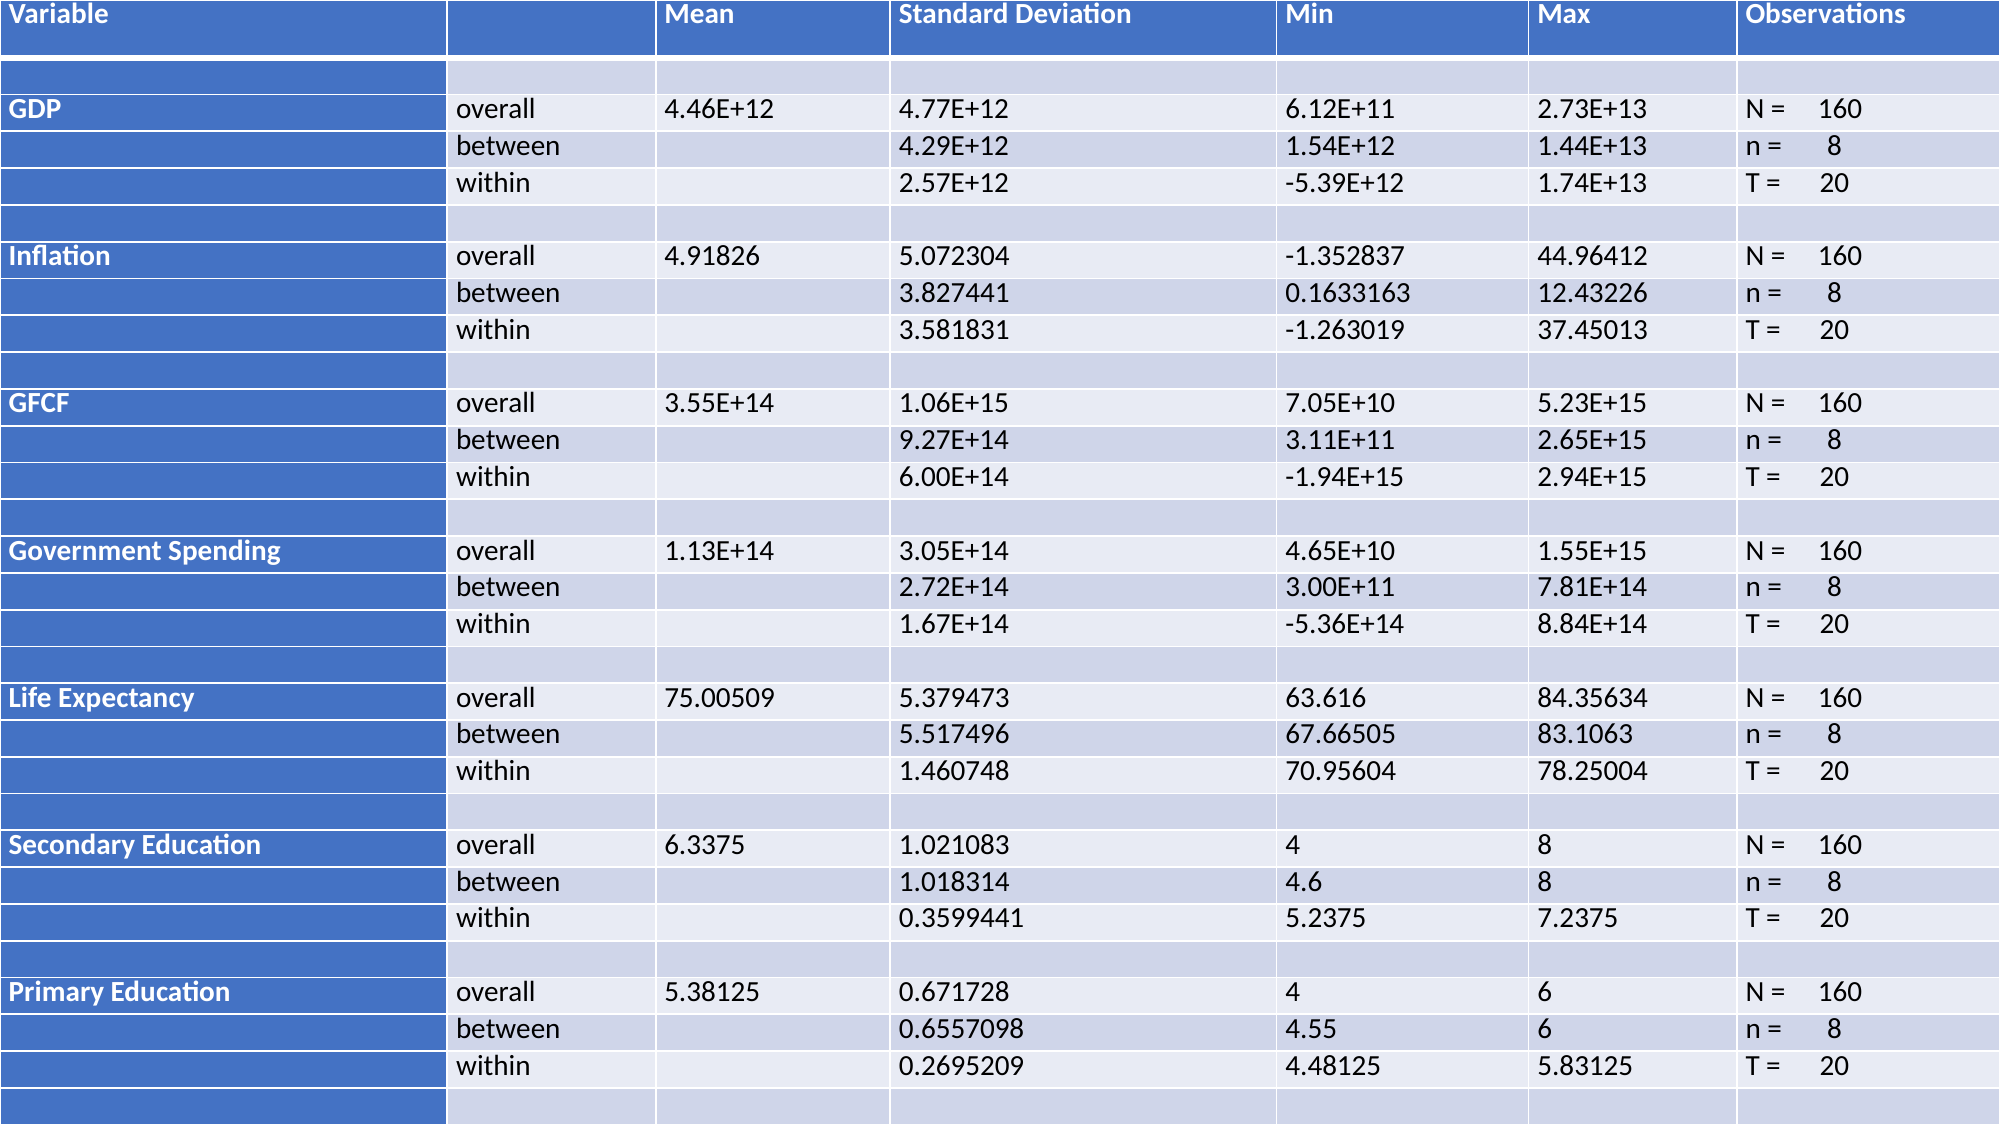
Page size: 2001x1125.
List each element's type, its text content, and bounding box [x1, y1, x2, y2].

table_cell 1.44E+13 [1529, 132, 1736, 167]
table_cell N = 160 [1738, 95, 1999, 130]
table_cell N = 160 [1738, 243, 1999, 278]
table_cell 0.6557098 [891, 1015, 1276, 1050]
table_cell [891, 206, 1276, 241]
table_cell within [448, 1052, 655, 1087]
table_cell 2.72E+14 [891, 574, 1276, 609]
table_cell [1, 500, 446, 535]
table_cell overall [448, 537, 655, 572]
table_cell between [448, 132, 655, 167]
table_cell -5.39E+12 [1277, 169, 1528, 204]
table_cell 2.57E+12 [891, 169, 1276, 204]
table_cell [891, 61, 1276, 94]
table_cell 70.95604 [1277, 758, 1528, 793]
table_cell n = 8 [1738, 721, 1999, 756]
table_cell [1, 758, 446, 793]
table_cell n = 8 [1738, 1015, 1999, 1050]
table_cell 4 [1277, 831, 1528, 866]
table_cell 5.38125 [657, 978, 889, 1013]
table_cell n = 8 [1738, 132, 1999, 167]
table_header [448, 1, 655, 55]
table_cell 6.00E+14 [891, 463, 1276, 498]
table_cell Secondary Education [1, 831, 446, 866]
table_cell n = 8 [1738, 427, 1999, 462]
table_cell within [448, 905, 655, 940]
table_cell T = 20 [1738, 463, 1999, 498]
table_cell T = 20 [1738, 1052, 1999, 1087]
table_cell [1277, 1089, 1528, 1124]
table_cell [1738, 942, 1999, 977]
table_cell 3.00E+11 [1277, 574, 1528, 609]
table_cell 5.379473 [891, 684, 1276, 719]
table_cell [1, 1089, 446, 1124]
table_cell 12.43226 [1529, 279, 1736, 314]
table_cell [891, 353, 1276, 388]
table_cell [1, 905, 446, 940]
table_cell [448, 942, 655, 977]
table_cell [1529, 647, 1736, 682]
table_cell [448, 794, 655, 829]
table_cell 1.021083 [891, 831, 1276, 866]
table_cell between [448, 721, 655, 756]
table_cell [1, 463, 446, 498]
table_cell 8 [1529, 831, 1736, 866]
table_header Max [1529, 1, 1736, 55]
table_cell 1.74E+13 [1529, 169, 1736, 204]
table_cell 4.77E+12 [891, 95, 1276, 130]
table_cell 0.3599441 [891, 905, 1276, 940]
table_cell [1529, 1089, 1736, 1124]
table_cell [1738, 794, 1999, 829]
table_cell [1, 427, 446, 462]
table_cell 4 [1277, 978, 1528, 1013]
table_cell within [448, 611, 655, 646]
table_cell [657, 61, 889, 94]
table_cell 1.55E+15 [1529, 537, 1736, 572]
table_cell [1, 279, 446, 314]
table_cell -1.94E+15 [1277, 463, 1528, 498]
table_cell [1738, 1089, 1999, 1124]
table_cell [891, 647, 1276, 682]
table_cell [448, 500, 655, 535]
table_cell 9.27E+14 [891, 427, 1276, 462]
table_cell [657, 279, 889, 314]
table_cell [657, 500, 889, 535]
table_cell [657, 427, 889, 462]
table_cell [1529, 942, 1736, 977]
table_cell N = 160 [1738, 390, 1999, 425]
table_cell 6.12E+11 [1277, 95, 1528, 130]
table_cell [891, 794, 1276, 829]
table_cell 8 [1529, 868, 1736, 903]
table_cell 3.11E+11 [1277, 427, 1528, 462]
table_cell [657, 169, 889, 204]
table_cell between [448, 279, 655, 314]
table_cell [1, 574, 446, 609]
table_cell n = 8 [1738, 574, 1999, 609]
table_cell 2.65E+15 [1529, 427, 1736, 462]
table_cell [448, 353, 655, 388]
table_cell 1.54E+12 [1277, 132, 1528, 167]
table_cell [1, 169, 446, 204]
table_cell 7.2375 [1529, 905, 1736, 940]
table_cell within [448, 463, 655, 498]
table_cell [657, 1089, 889, 1124]
table_cell [657, 1015, 889, 1050]
table_cell 0.671728 [891, 978, 1276, 1013]
table_cell N = 160 [1738, 978, 1999, 1013]
table_header Standard Deviation [891, 1, 1276, 55]
table_cell within [448, 316, 655, 351]
table_cell T = 20 [1738, 169, 1999, 204]
table_header Mean [657, 1, 889, 55]
table_cell overall [448, 95, 655, 130]
table_cell [657, 132, 889, 167]
table_cell T = 20 [1738, 316, 1999, 351]
table_cell [1529, 206, 1736, 241]
table_cell 5.23E+15 [1529, 390, 1736, 425]
table_cell Government Spending [1, 537, 446, 572]
table_cell [1, 132, 446, 167]
table_cell 7.05E+10 [1277, 390, 1528, 425]
table_cell [1277, 794, 1528, 829]
table_cell 1.018314 [891, 868, 1276, 903]
table_cell 0.1633163 [1277, 279, 1528, 314]
table_cell -5.36E+14 [1277, 611, 1528, 646]
table_cell [657, 905, 889, 940]
table_cell 44.96412 [1529, 243, 1736, 278]
table_cell [1738, 206, 1999, 241]
table_cell [1277, 61, 1528, 94]
table_cell [448, 206, 655, 241]
table_cell n = 8 [1738, 279, 1999, 314]
table_cell 2.73E+13 [1529, 95, 1736, 130]
table_cell [657, 794, 889, 829]
table_cell [891, 1089, 1276, 1124]
table_cell [657, 353, 889, 388]
table_cell 75.00509 [657, 684, 889, 719]
table_cell overall [448, 684, 655, 719]
table_cell [448, 647, 655, 682]
table_cell within [448, 758, 655, 793]
table_cell 4.48125 [1277, 1052, 1528, 1087]
table_cell 3.581831 [891, 316, 1276, 351]
table_cell [657, 463, 889, 498]
table_cell N = 160 [1738, 684, 1999, 719]
table_cell 6.3375 [657, 831, 889, 866]
table_cell [1277, 353, 1528, 388]
table_cell [891, 500, 1276, 535]
table_cell [657, 758, 889, 793]
table_cell 5.517496 [891, 721, 1276, 756]
table_cell 3.55E+14 [657, 390, 889, 425]
table_cell T = 20 [1738, 758, 1999, 793]
table_cell 67.66505 [1277, 721, 1528, 756]
table_cell 83.1063 [1529, 721, 1736, 756]
table_cell 5.072304 [891, 243, 1276, 278]
table_cell T = 20 [1738, 611, 1999, 646]
table_cell [448, 61, 655, 94]
table_cell [1, 721, 446, 756]
table_header Variable [1, 1, 446, 55]
table_cell 4.29E+12 [891, 132, 1276, 167]
table_cell [891, 942, 1276, 977]
table_cell between [448, 868, 655, 903]
table_cell 1.13E+14 [657, 537, 889, 572]
table_cell 4.46E+12 [657, 95, 889, 130]
table_cell GFCF [1, 390, 446, 425]
table_cell [1, 794, 446, 829]
table_cell 1.06E+15 [891, 390, 1276, 425]
table_cell -1.263019 [1277, 316, 1528, 351]
table_cell 63.616 [1277, 684, 1528, 719]
table_cell 4.55 [1277, 1015, 1528, 1050]
table_cell [657, 721, 889, 756]
table_cell [1738, 353, 1999, 388]
table_cell [1277, 942, 1528, 977]
table_cell [1, 1052, 446, 1087]
table_cell [1529, 794, 1736, 829]
table_cell between [448, 1015, 655, 1050]
table_cell 2.94E+15 [1529, 463, 1736, 498]
table_cell between [448, 574, 655, 609]
table_cell [657, 206, 889, 241]
table_cell 1.460748 [891, 758, 1276, 793]
table_cell 4.6 [1277, 868, 1528, 903]
table_cell N = 160 [1738, 831, 1999, 866]
table_cell [1529, 353, 1736, 388]
table_cell [1529, 500, 1736, 535]
table_cell [1, 611, 446, 646]
table_cell [448, 1089, 655, 1124]
table_cell 0.2695209 [891, 1052, 1276, 1087]
table_cell [657, 942, 889, 977]
table_cell Life Expectancy [1, 684, 446, 719]
table_cell 5.2375 [1277, 905, 1528, 940]
table_cell T = 20 [1738, 905, 1999, 940]
table_header Observations [1738, 1, 1999, 55]
table_cell [1, 206, 446, 241]
table_cell Inflation [1, 243, 446, 278]
table_cell 4.91826 [657, 243, 889, 278]
table_cell [657, 574, 889, 609]
table_cell [657, 868, 889, 903]
table_cell -1.352837 [1277, 243, 1528, 278]
table_cell 6 [1529, 1015, 1736, 1050]
table_cell [1277, 206, 1528, 241]
table_cell within [448, 169, 655, 204]
table_cell overall [448, 978, 655, 1013]
table_cell 6 [1529, 978, 1736, 1013]
table_cell n = 8 [1738, 868, 1999, 903]
table_cell [1738, 61, 1999, 94]
table_cell [1277, 647, 1528, 682]
table_cell [1, 942, 446, 977]
table_cell [1529, 61, 1736, 94]
table_cell [1738, 647, 1999, 682]
table_cell between [448, 427, 655, 462]
table_cell [1, 868, 446, 903]
table_cell 37.45013 [1529, 316, 1736, 351]
table_cell 8.84E+14 [1529, 611, 1736, 646]
table_cell [657, 1052, 889, 1087]
table_cell [1, 1015, 446, 1050]
table_cell GDP [1, 95, 446, 130]
table_cell N = 160 [1738, 537, 1999, 572]
table_cell overall [448, 831, 655, 866]
table_cell [657, 611, 889, 646]
table_cell [1, 316, 446, 351]
table_header Min [1277, 1, 1528, 55]
table_cell 84.35634 [1529, 684, 1736, 719]
table_cell [1, 647, 446, 682]
table_cell [1, 353, 446, 388]
table_cell 4.65E+10 [1277, 537, 1528, 572]
table_cell 78.25004 [1529, 758, 1736, 793]
table_cell 3.05E+14 [891, 537, 1276, 572]
table_cell 7.81E+14 [1529, 574, 1736, 609]
table_cell overall [448, 390, 655, 425]
table_cell 3.827441 [891, 279, 1276, 314]
table_cell overall [448, 243, 655, 278]
table_cell 1.67E+14 [891, 611, 1276, 646]
table_cell [657, 647, 889, 682]
table_cell [657, 316, 889, 351]
table_cell [1738, 500, 1999, 535]
table_cell 5.83125 [1529, 1052, 1736, 1087]
table_cell Primary Education [1, 978, 446, 1013]
table_cell [1277, 500, 1528, 535]
table_cell [1, 61, 446, 94]
